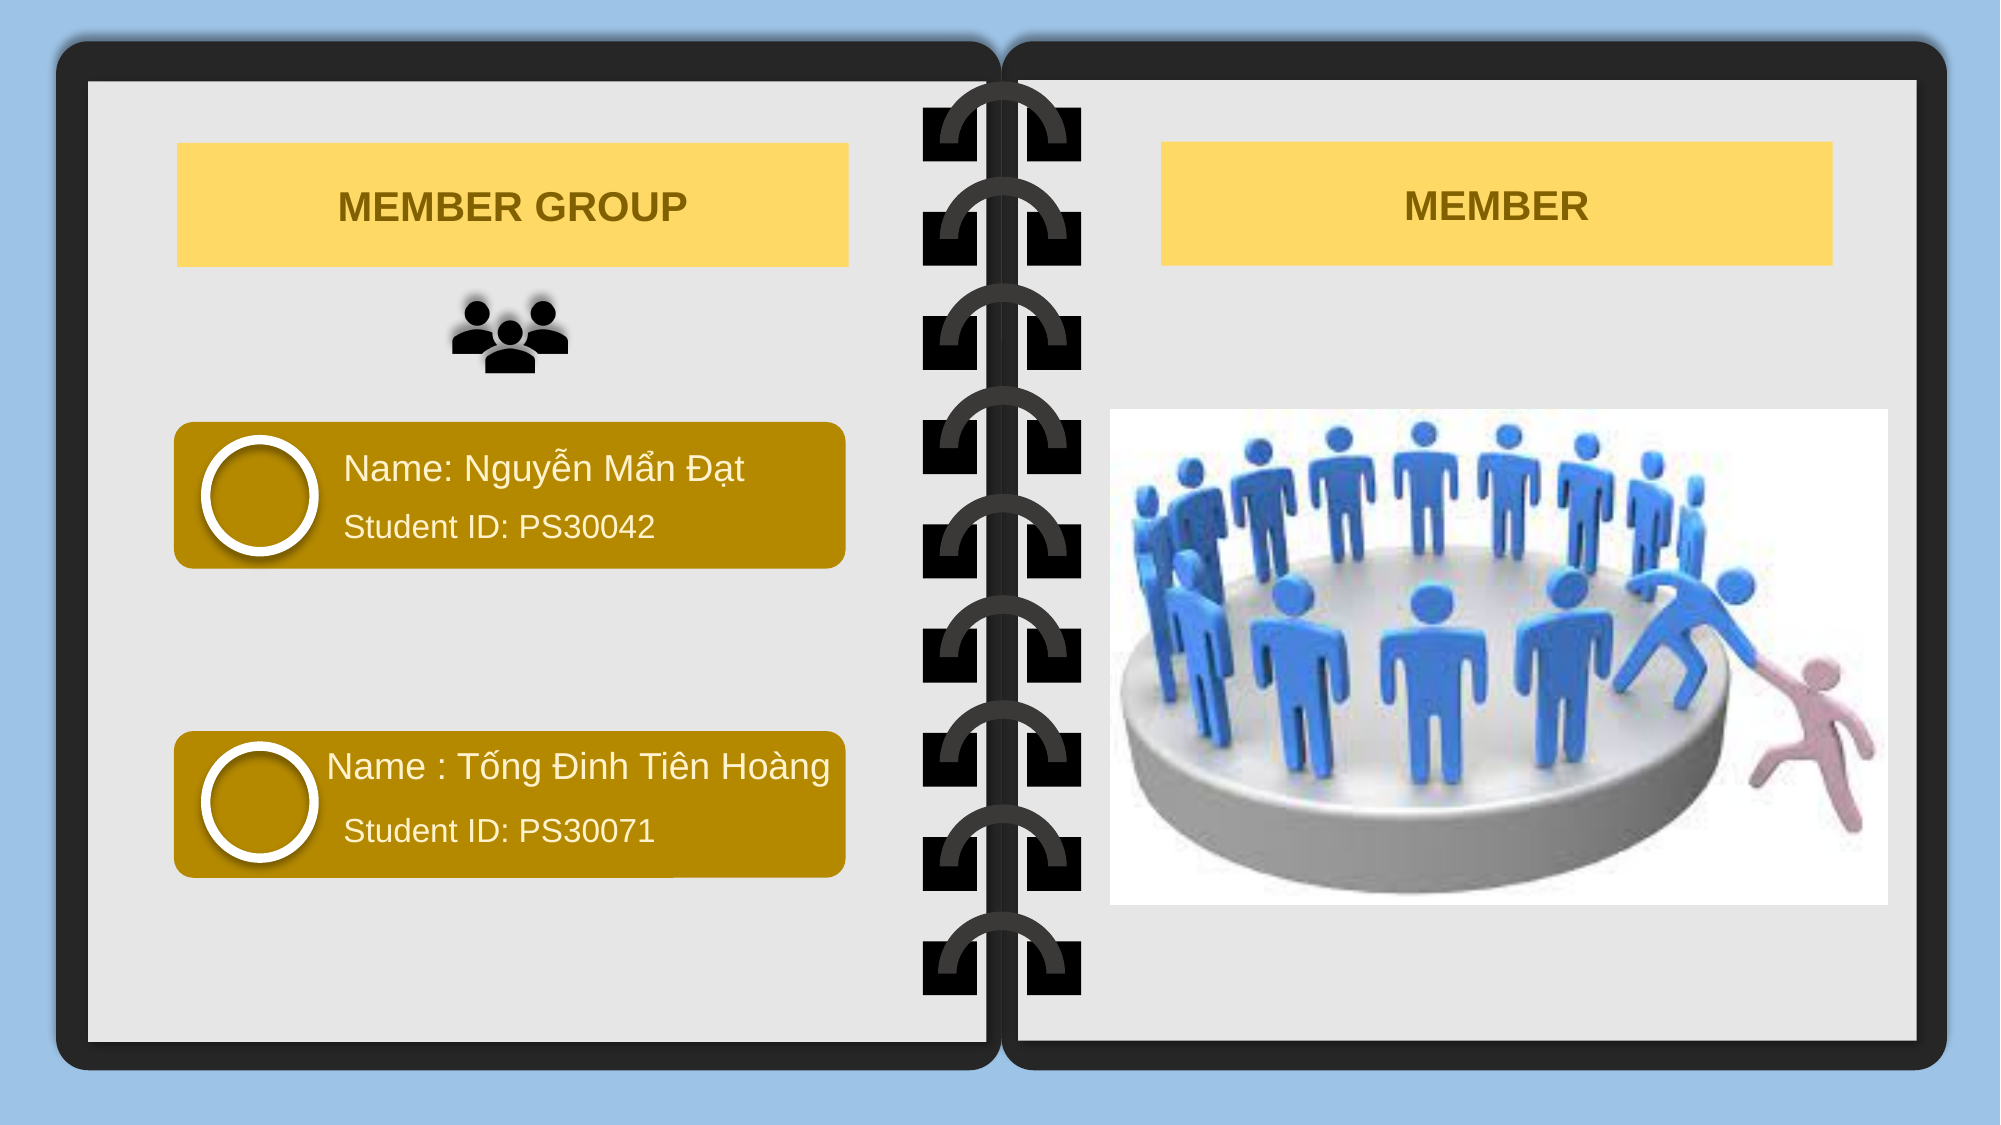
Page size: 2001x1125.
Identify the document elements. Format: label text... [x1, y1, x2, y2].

text_box [938, 80, 1068, 145]
text_box MEMBER [1160, 141, 1834, 267]
text_box [936, 910, 1067, 975]
text_box [922, 836, 978, 892]
text_box [87, 80, 987, 1043]
text_box [938, 594, 1068, 659]
text_box [172, 730, 847, 879]
text_box [938, 385, 1068, 450]
text_box [1026, 836, 1082, 892]
text_box MEMBER GROUP [176, 142, 850, 268]
text_box [922, 315, 978, 371]
text_box [922, 211, 978, 267]
text_box [204, 438, 316, 553]
text_box [922, 523, 978, 579]
text_box Student ID: PS30042 [328, 497, 744, 553]
text_box [944, 699, 1068, 764]
text_box [1026, 211, 1082, 267]
text_box [938, 803, 1068, 868]
text_box [1026, 107, 1082, 162]
text_box [938, 175, 1068, 240]
text_box [204, 745, 316, 860]
text_box [1026, 419, 1082, 475]
text_box [55, 40, 1003, 1072]
picture [443, 271, 576, 403]
text_box [949, 732, 978, 788]
text_box [922, 940, 978, 996]
text_box [922, 628, 978, 684]
text_box [1026, 628, 1082, 684]
text_box [1026, 940, 1082, 996]
text_box Name : Tống Đinh Tiên Hoàng [311, 735, 949, 795]
text_box [1026, 732, 1082, 788]
picture [1110, 409, 1888, 905]
text_box [172, 420, 847, 570]
text_box [938, 492, 1068, 557]
text_box [1002, 40, 1948, 1072]
text_box [1026, 315, 1082, 371]
text_box [922, 107, 978, 162]
text_box Student ID: PS30071 [328, 802, 846, 857]
text_box [938, 282, 1068, 347]
text_box [1026, 523, 1082, 579]
text_box [922, 419, 978, 475]
text_box Name: Nguyễn Mẩn Đạt [328, 436, 846, 497]
text_box [1017, 79, 1918, 1042]
